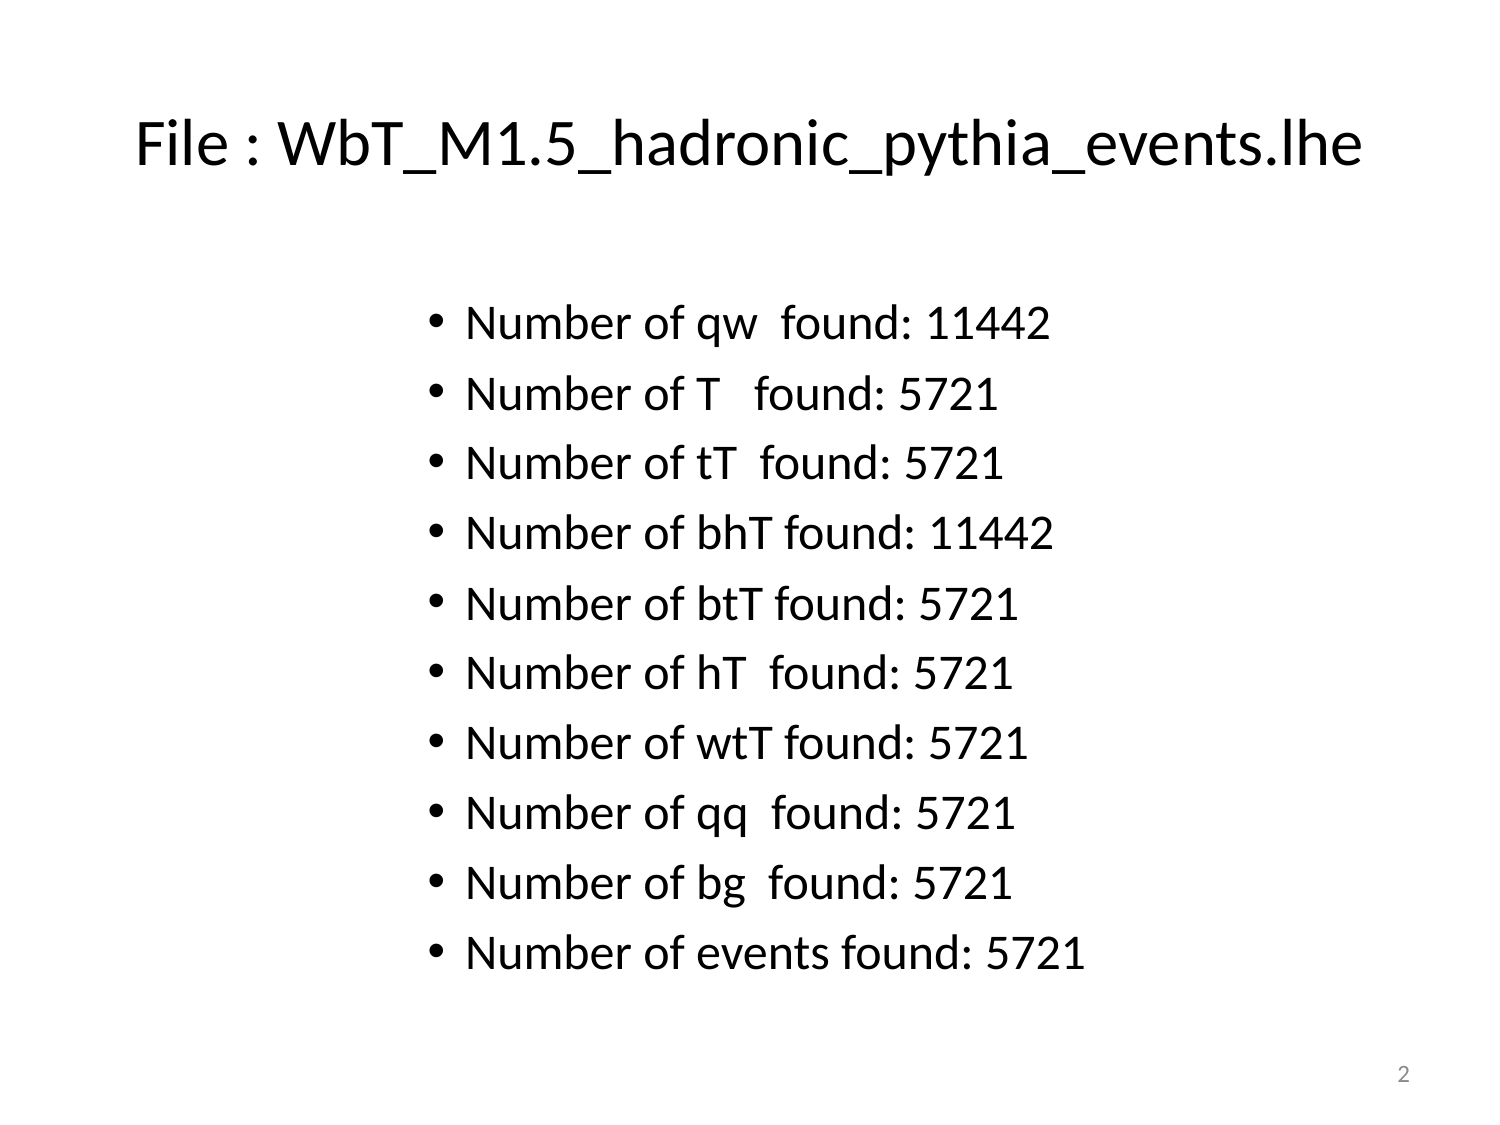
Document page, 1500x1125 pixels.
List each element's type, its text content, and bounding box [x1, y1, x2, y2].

title File : WbT_M1.5_hadronic_pythia_events.lhe [75, 45, 1425, 233]
slide_number 2 [1074, 1042, 1425, 1103]
list Number of qw found: 11442 Number of T found: 5721 Number of tT found: 5721 Number of bhT found: 11442 Number of btT found: 5721 Number of hT found: 5721 Number of wtT found: 5721 Number of qq found: 5721 Number of bg found: 5721 Number of events found: 5721 [37, 212, 1388, 1005]
